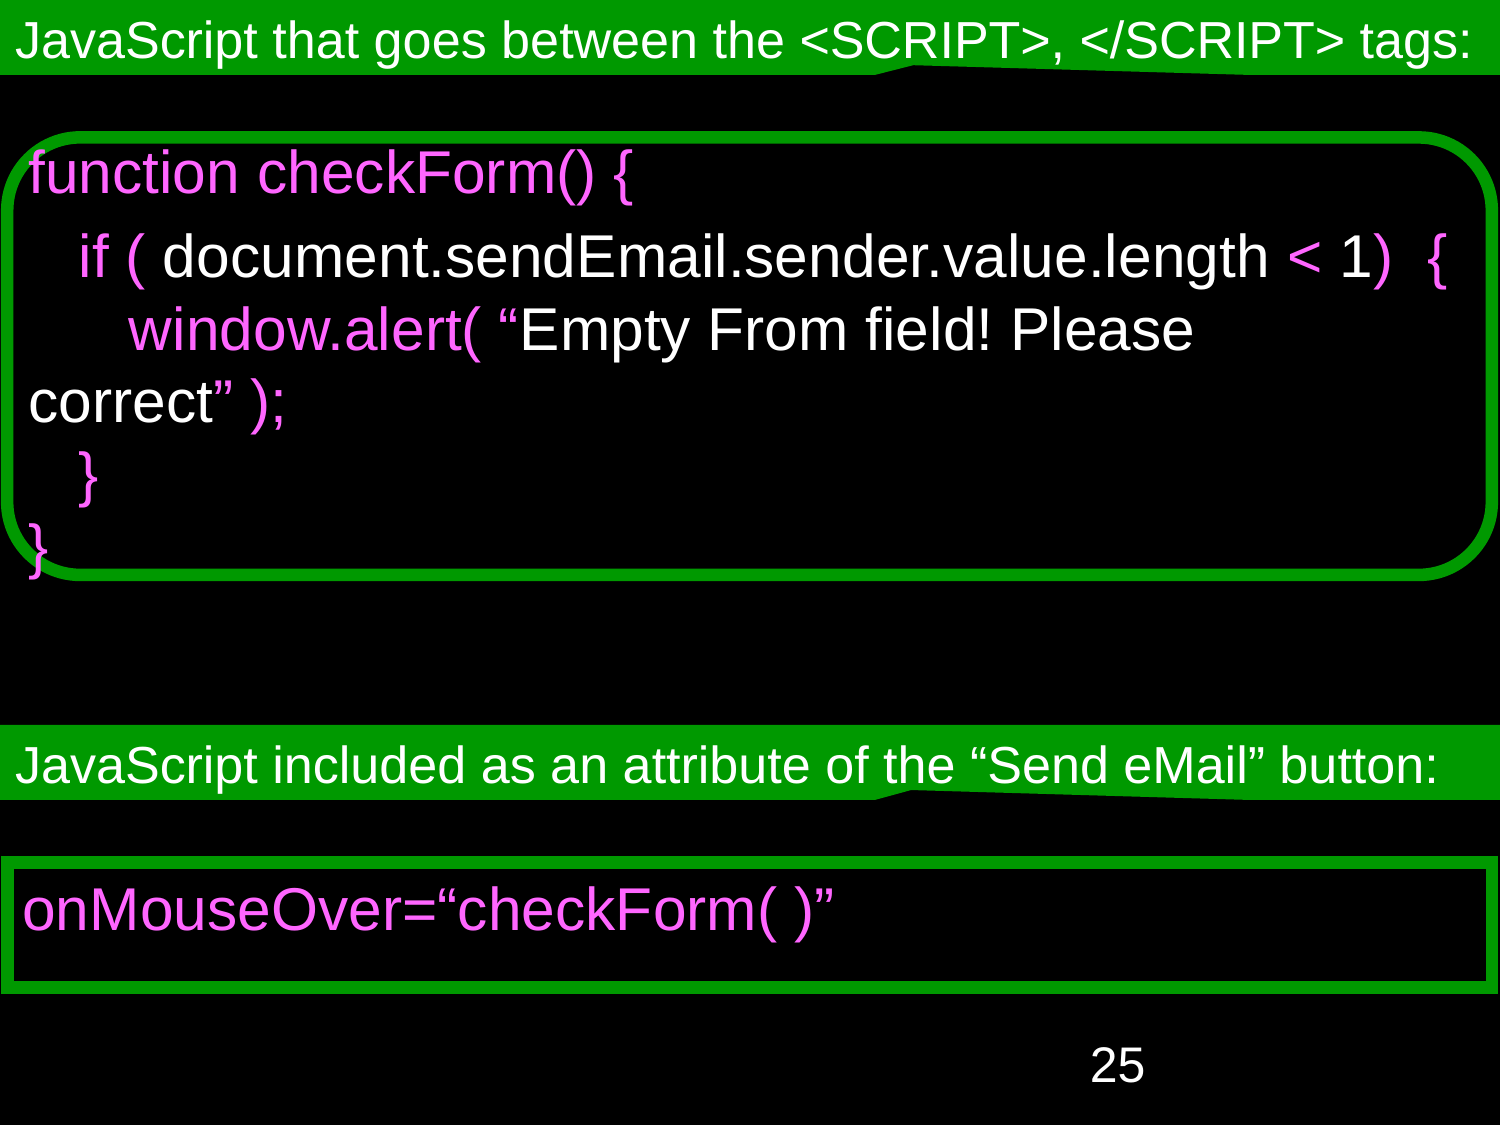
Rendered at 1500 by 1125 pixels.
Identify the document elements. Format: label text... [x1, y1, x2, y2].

slide_number ‹#› [1074, 1025, 1388, 1100]
text_box function checkForm() { if ( document.sendEmail.sender.value.length < 1) { window.alert( “Empty From field! Please correct” ); } } [7, 137, 1492, 575]
text_box JavaScript that goes between the <SCRIPT>, </SCRIPT> tags: [0, 0, 1500, 75]
list onMouseOver=“checkForm( )” [7, 862, 1492, 988]
text_box JavaScript included as an attribute of the “Send eMail” button: [0, 724, 1500, 800]
